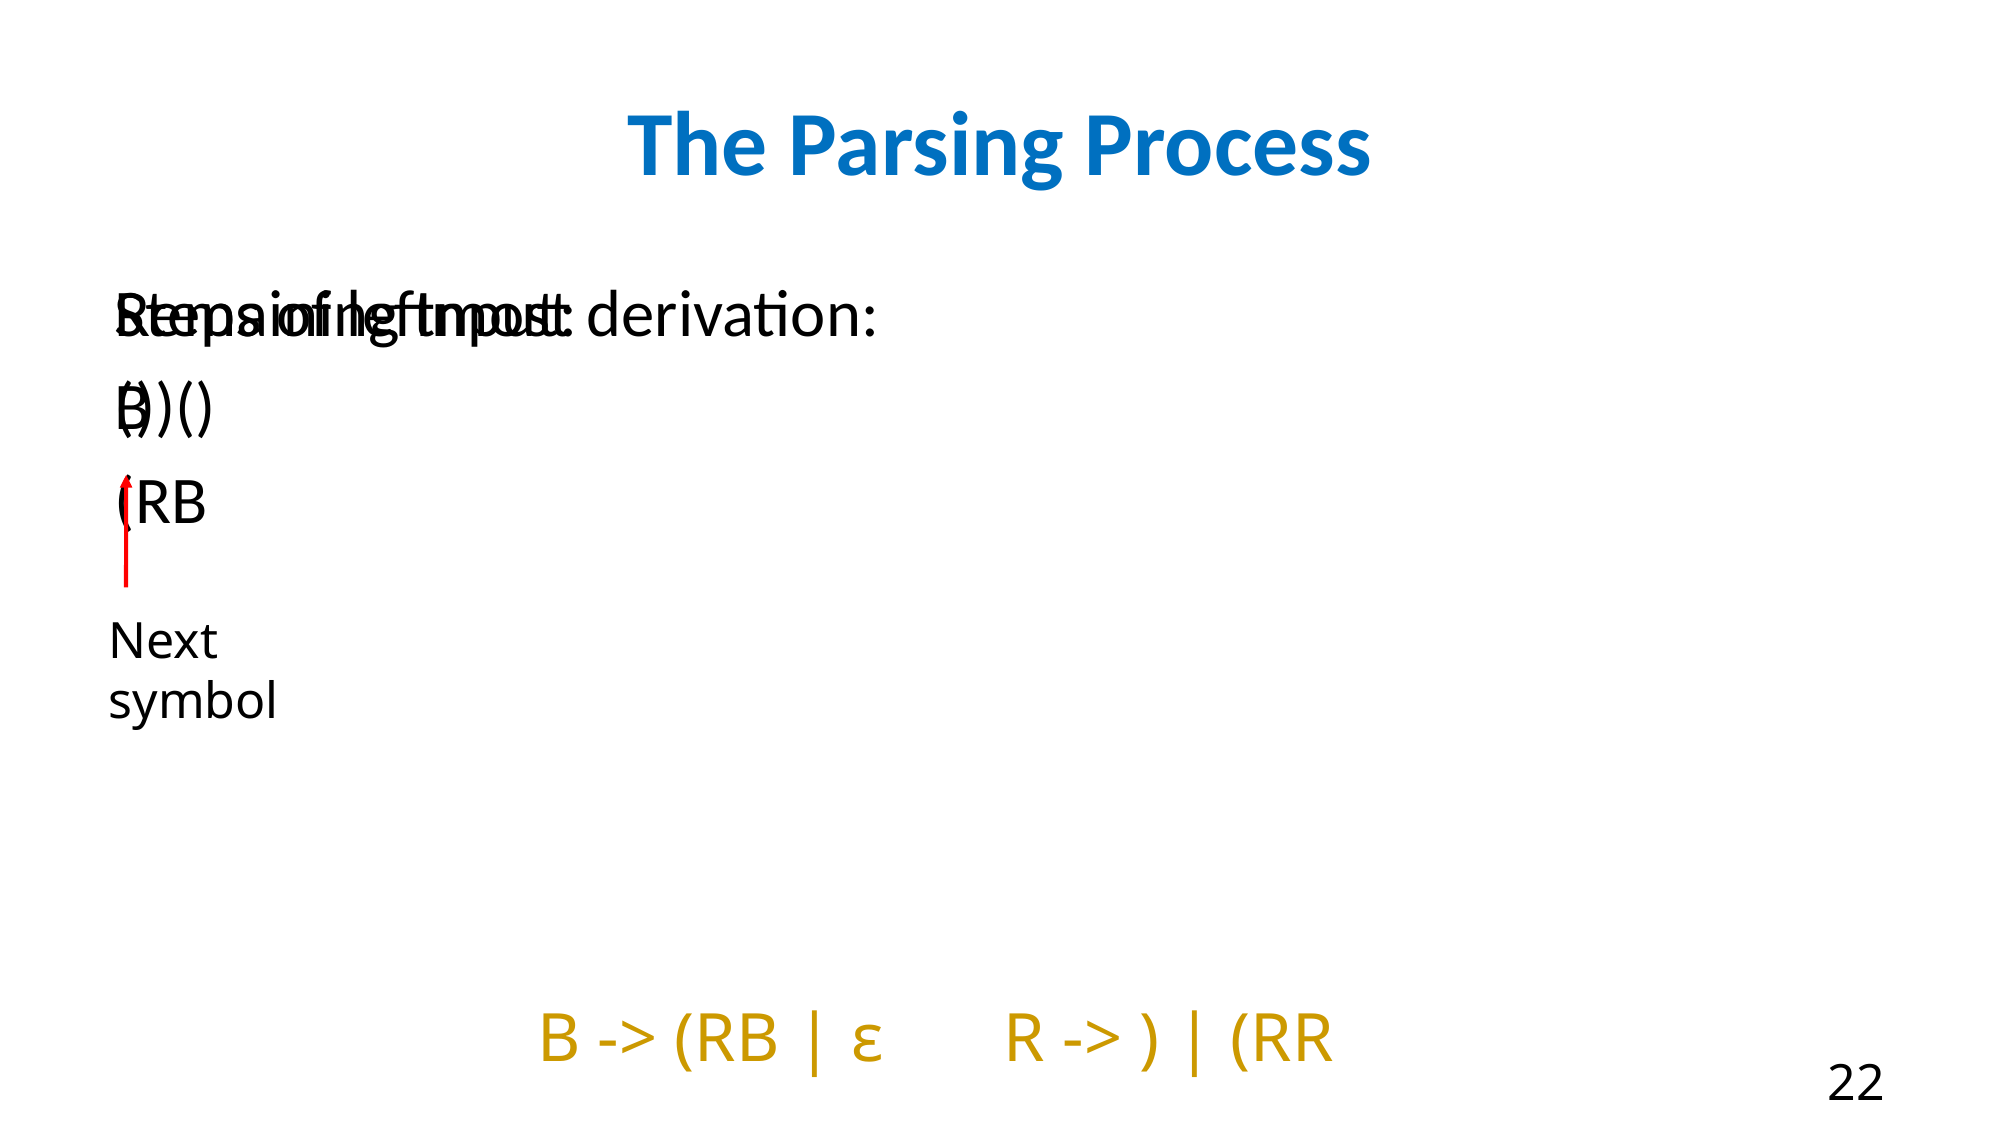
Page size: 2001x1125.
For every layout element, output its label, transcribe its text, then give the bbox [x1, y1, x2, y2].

list Steps of leftmost derivation: B (RB [99, 262, 1900, 1005]
text_box B -> (RB | ε R -> ) | (RR [522, 987, 1350, 1083]
title The Parsing Process [99, 45, 1900, 233]
text_box Next symbol [93, 601, 294, 737]
slide_number 22 [1433, 1042, 1900, 1103]
text_box [119, 474, 133, 588]
